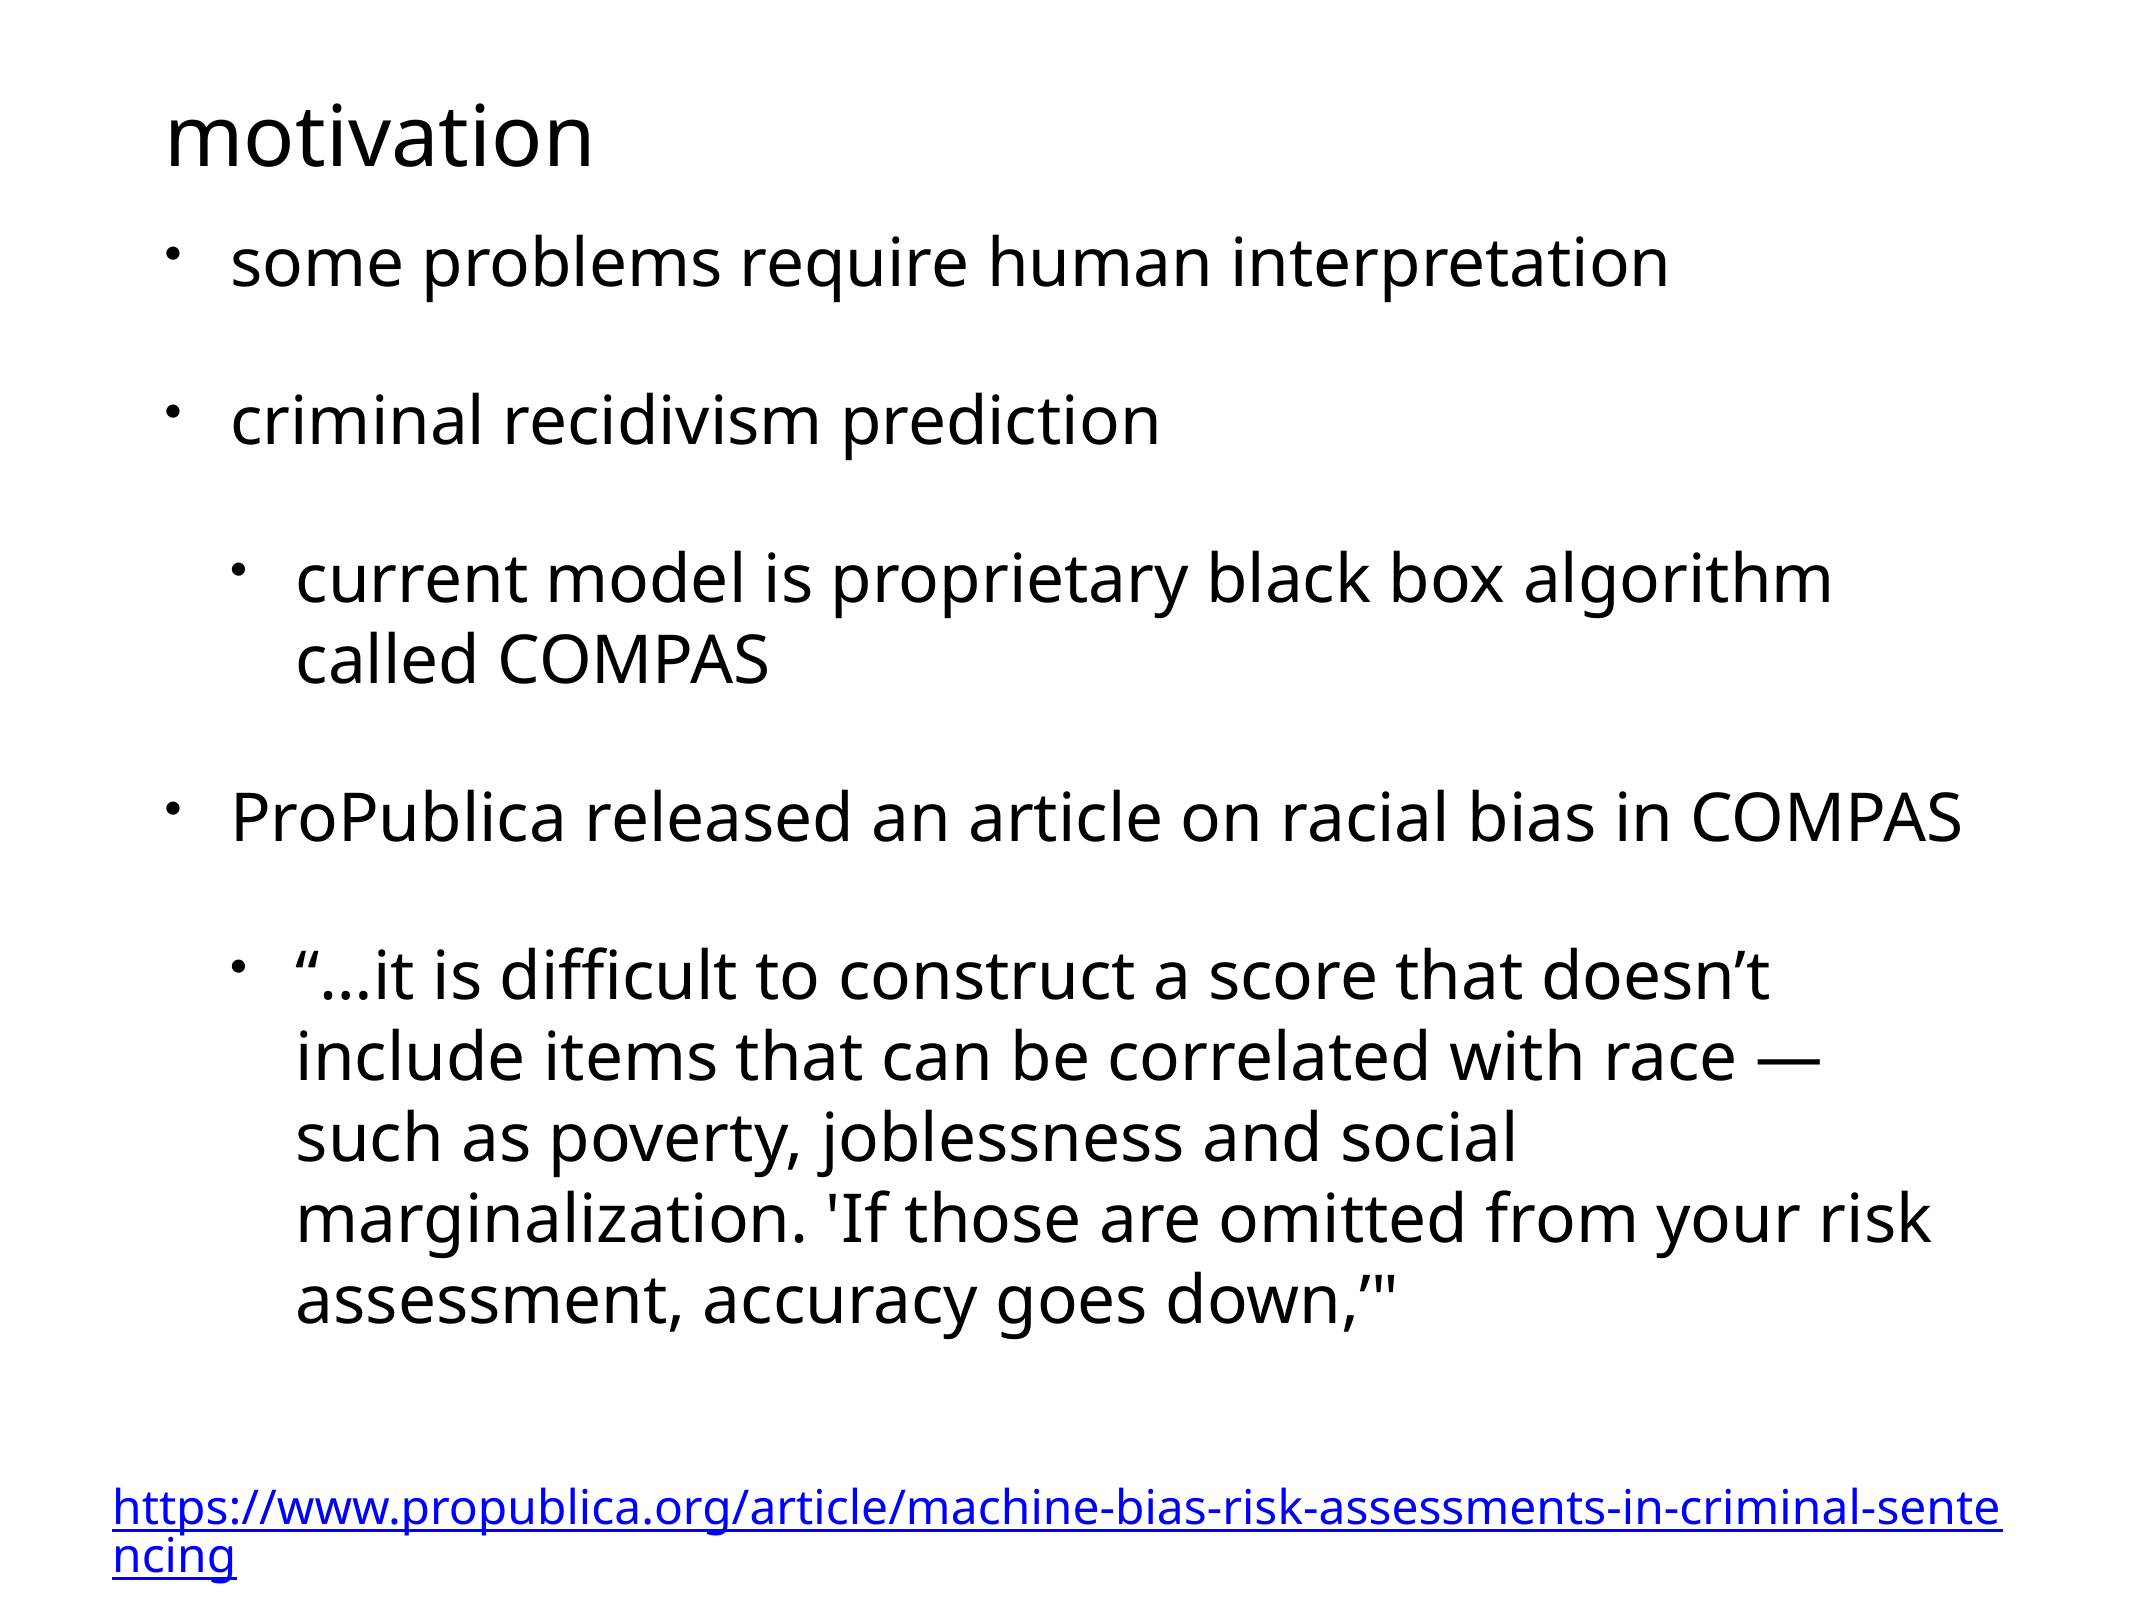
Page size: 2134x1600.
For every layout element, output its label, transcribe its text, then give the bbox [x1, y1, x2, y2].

list some problems require human interpretation criminal recidivism prediction current model is proprietary black box algorithm called COMPAS ProPublica released an article on racial bias in COMPAS “…it is difficult to construct a score that doesn’t include items that can be correlated with race — such as poverty, joblessness and social marginalization. 'If those are omitted from your risk assessment, accuracy goes down,’" [155, 209, 1978, 1346]
title motivation [155, 72, 1978, 193]
text_box https://www.propublica.org/article/machine-bias-risk-assessments-in-criminal-sentencing [103, 1468, 2030, 1551]
